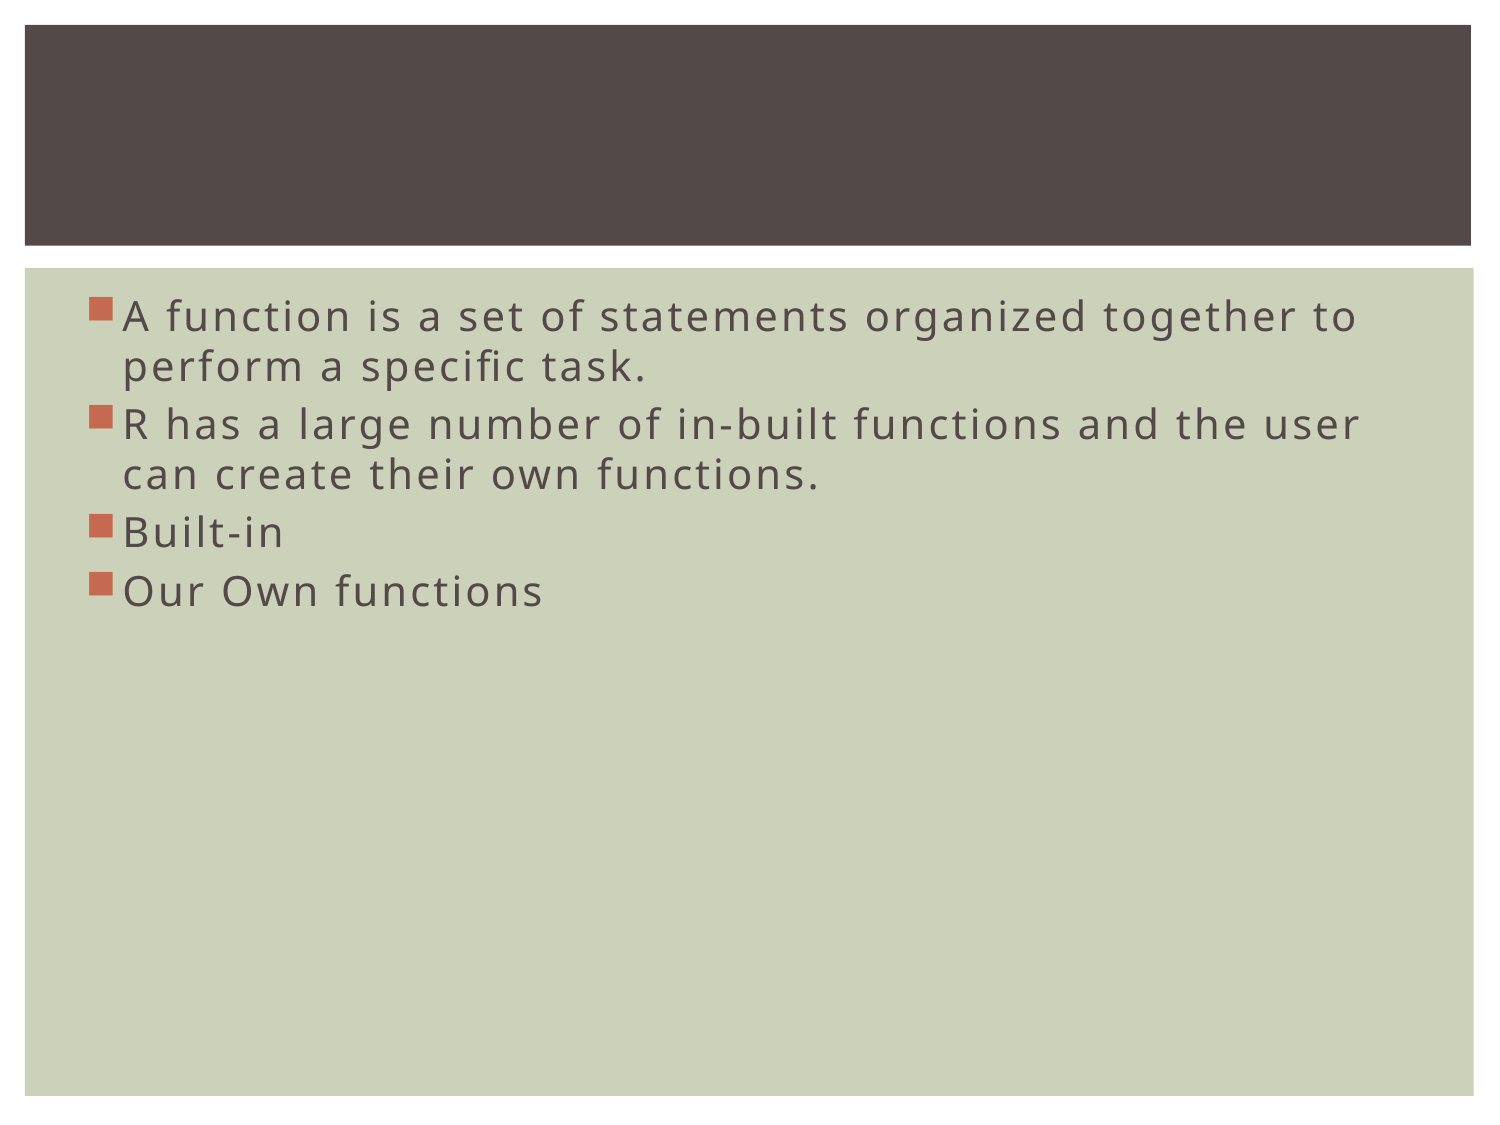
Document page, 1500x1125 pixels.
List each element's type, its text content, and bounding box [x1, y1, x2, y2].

list A function is a set of statements organized together to perform a specific task. R has a large number of in-built functions and the user can create their own functions. Built-in Our Own functions [62, 281, 1442, 1005]
